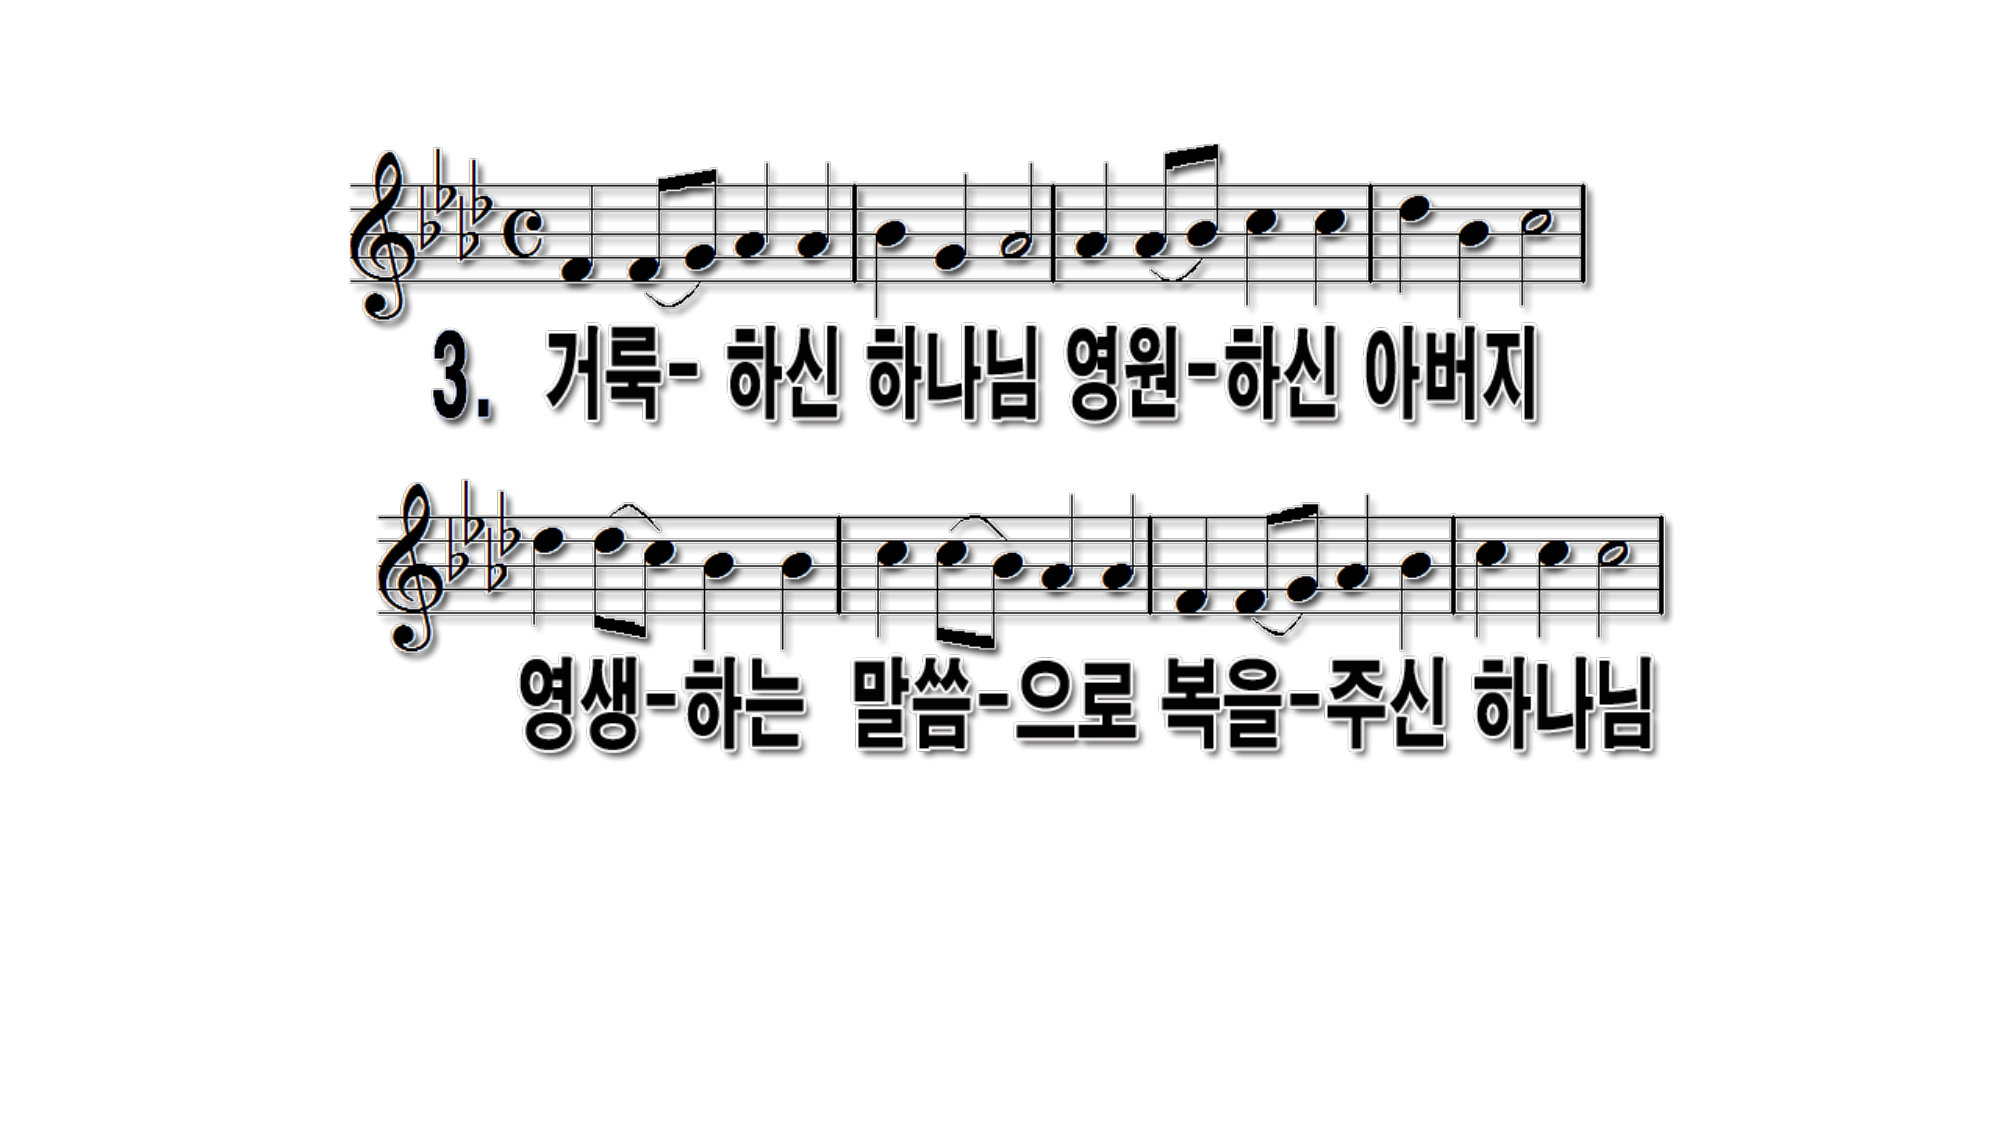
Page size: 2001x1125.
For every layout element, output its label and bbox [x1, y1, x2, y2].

picture [249, 0, 1750, 938]
